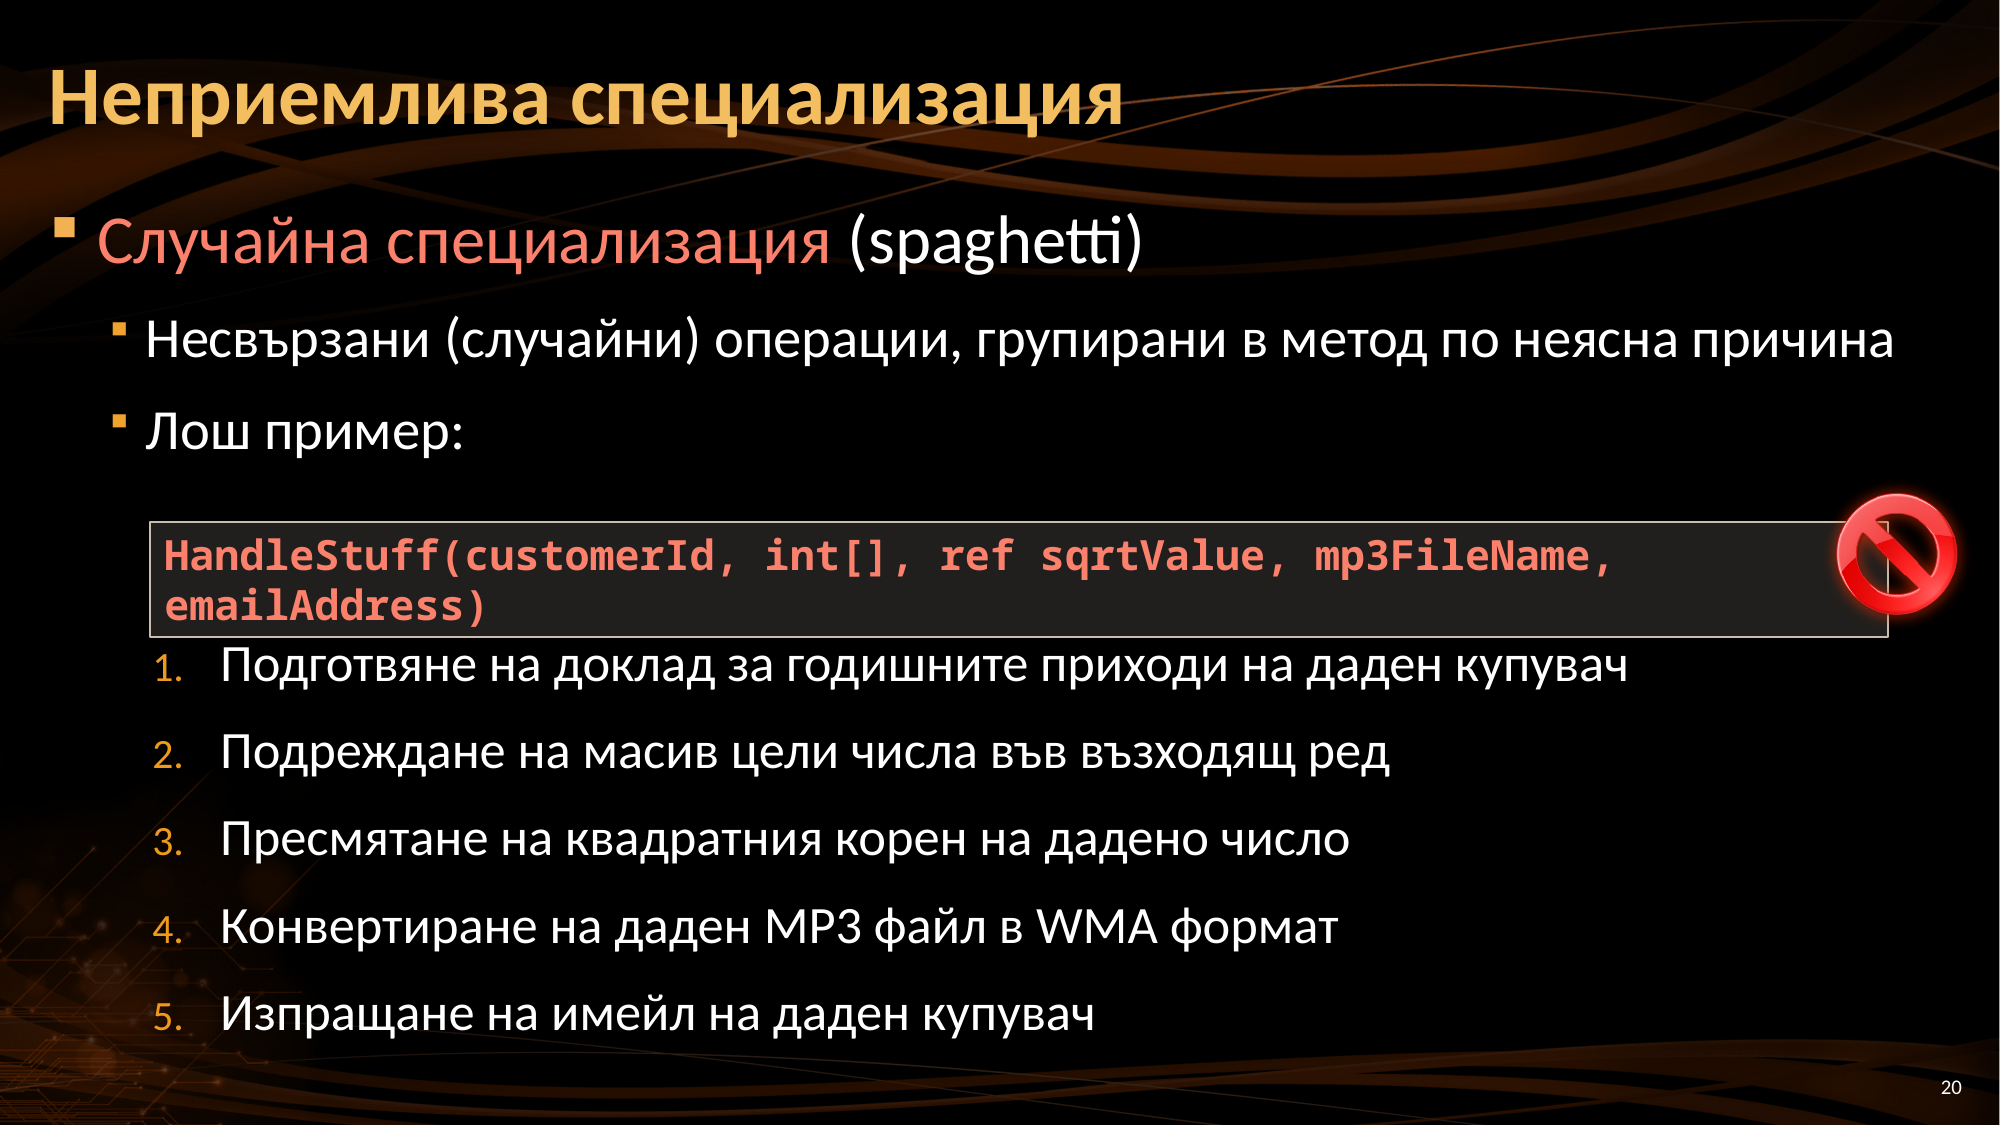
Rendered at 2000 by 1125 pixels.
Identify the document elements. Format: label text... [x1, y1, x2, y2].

list Случайна специализация (spaghetti) Несвързани (случайни) операции, групирани в метод по неясна причина Лош пример: Подготвяне на доклад за годишните приходи на даден купувач Подреждане на масив цели числа във възходящ ред Пресмятане на квадратния корен на дадено число Конвертиране на даден MP3 файл в WMA формат Изпращане на имейл на даден купувач [31, 188, 1968, 1103]
text_box HandleStuff(customerId, int[], ref sqrtValue, mp3FileName, emailAddress) [149, 521, 1888, 637]
picture [0, 0, 2000, 1125]
title Неприемлива специализация [30, 6, 1602, 189]
